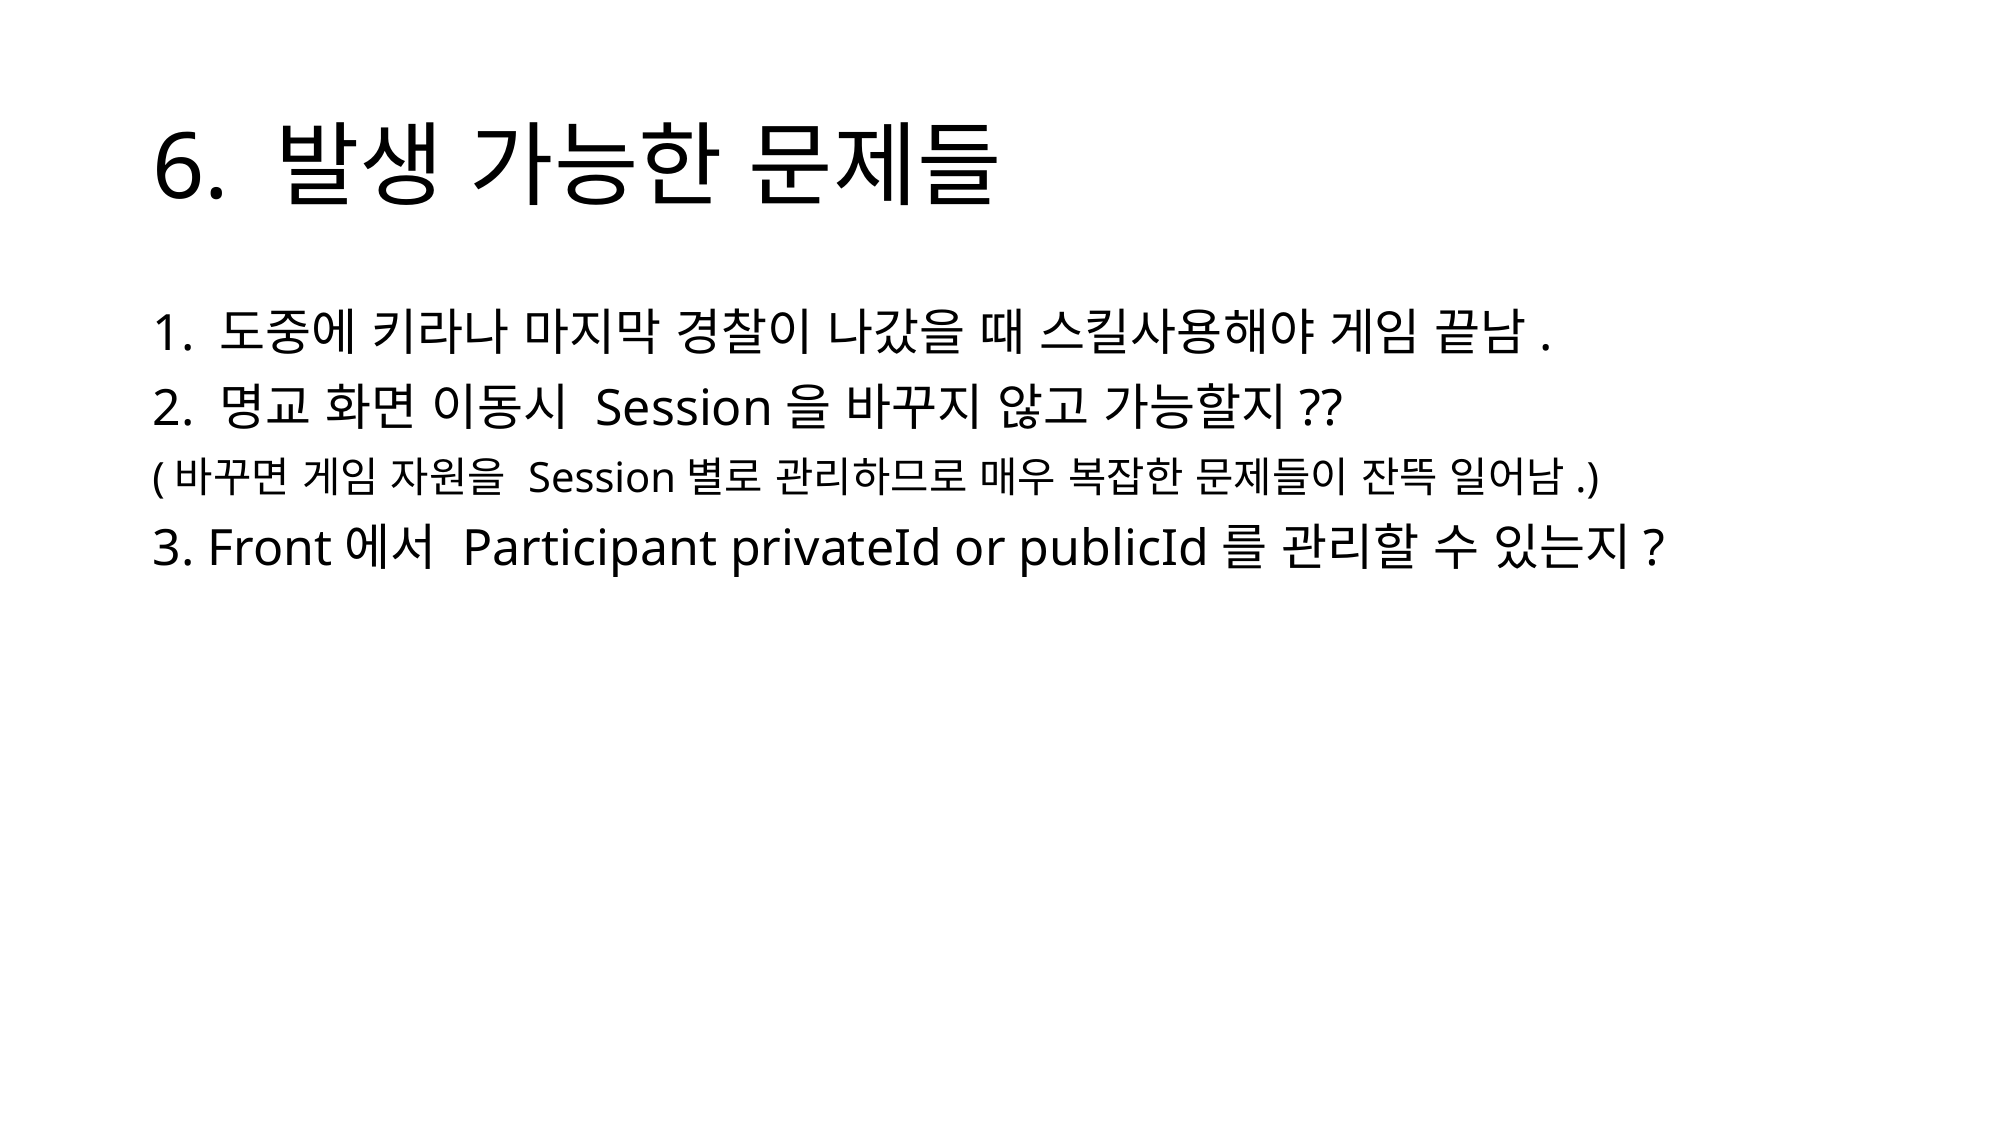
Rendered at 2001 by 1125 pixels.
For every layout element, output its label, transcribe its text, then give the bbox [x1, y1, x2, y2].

list 1. 도중에 키라나 마지막 경찰이 나갔을 때 스킬사용해야 게임 끝남. 2. 명교 화면 이동시 Session을 바꾸지 않고 가능할지?? (바꾸면 게임 자원을 Session별로 관리하므로 매우 복잡한 문제들이 잔뜩 일어남.) 3. Front에서 Participant privateId or publicId를 관리할 수 있는지? [137, 299, 1863, 1014]
title 6. 발생 가능한 문제들 [137, 59, 1863, 278]
